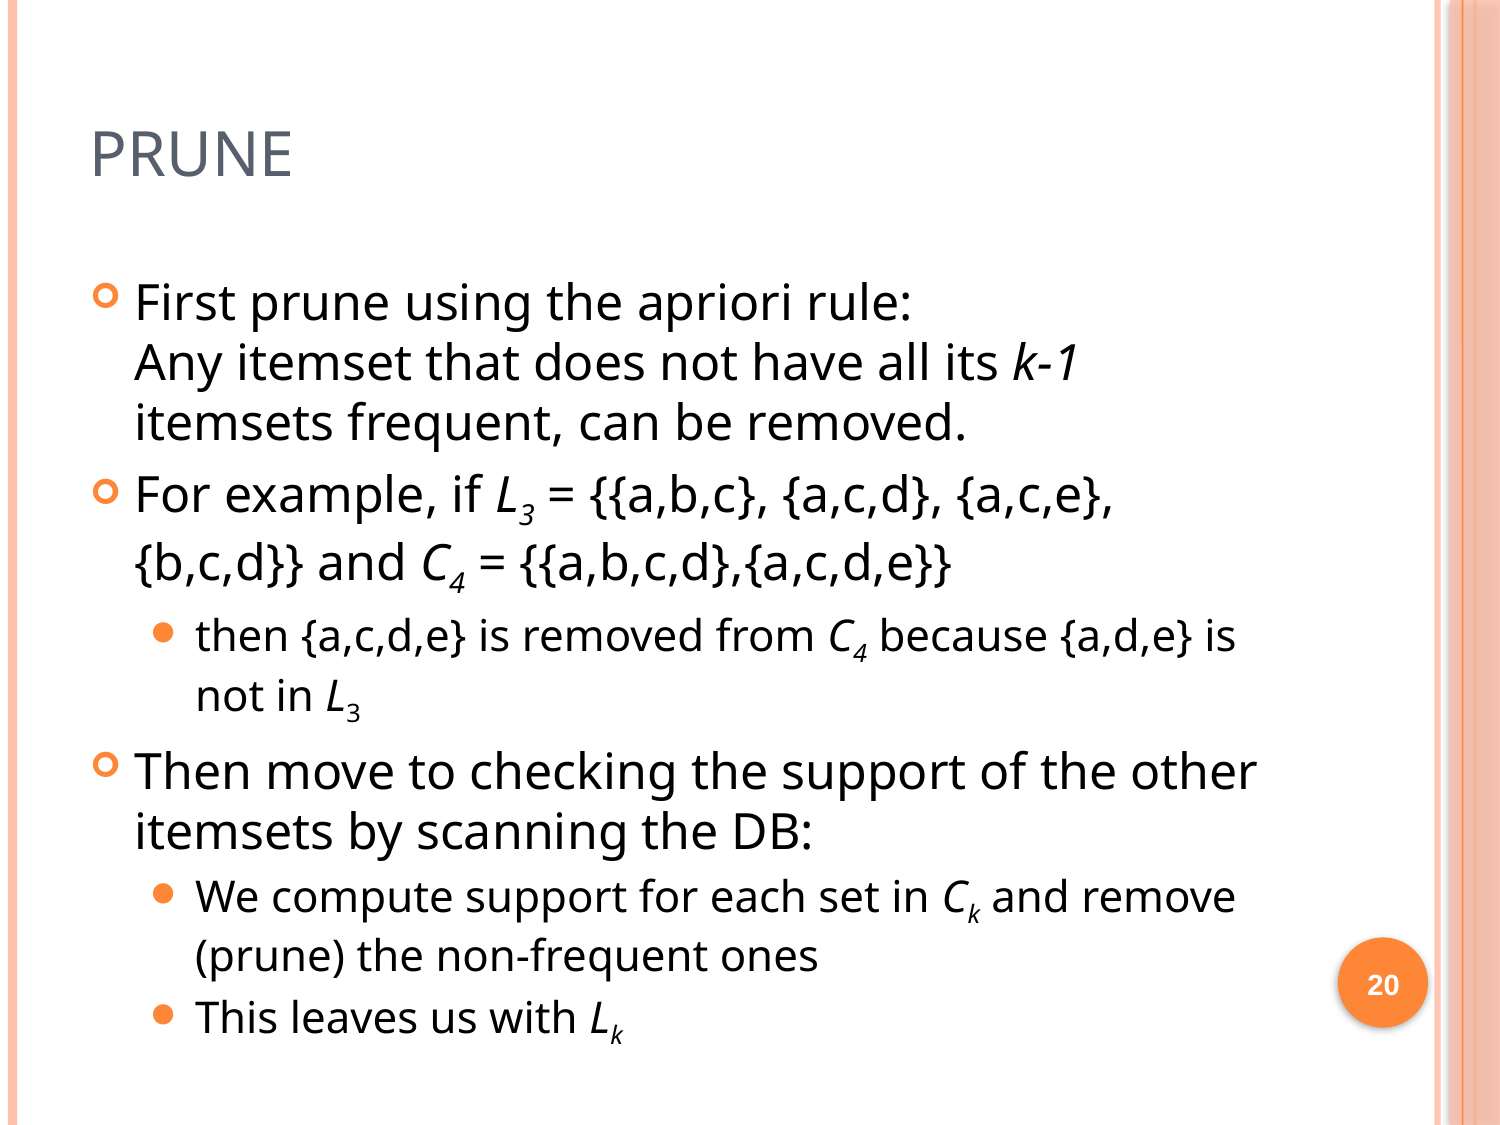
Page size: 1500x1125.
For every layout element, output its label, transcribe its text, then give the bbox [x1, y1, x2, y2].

title Prune [75, 45, 1300, 197]
list First prune using the apriori rule: Any itemset that does not have all its k-1 itemsets frequent, can be removed. For example, if L3 = {{a,b,c}, {a,c,d}, {a,c,e},{b,c,d}} and C4 = {{a,b,c,d},{a,c,d,e}} then {a,c,d,e} is removed from C4 because {a,d,e} is not in L3 Then move to checking the support of the other itemsets by scanning the DB: We compute support for each set in Ck and remove (prune) the non-frequent ones This leaves us with Lk [74, 262, 1301, 1063]
slide_number 20 [1333, 940, 1434, 1026]
